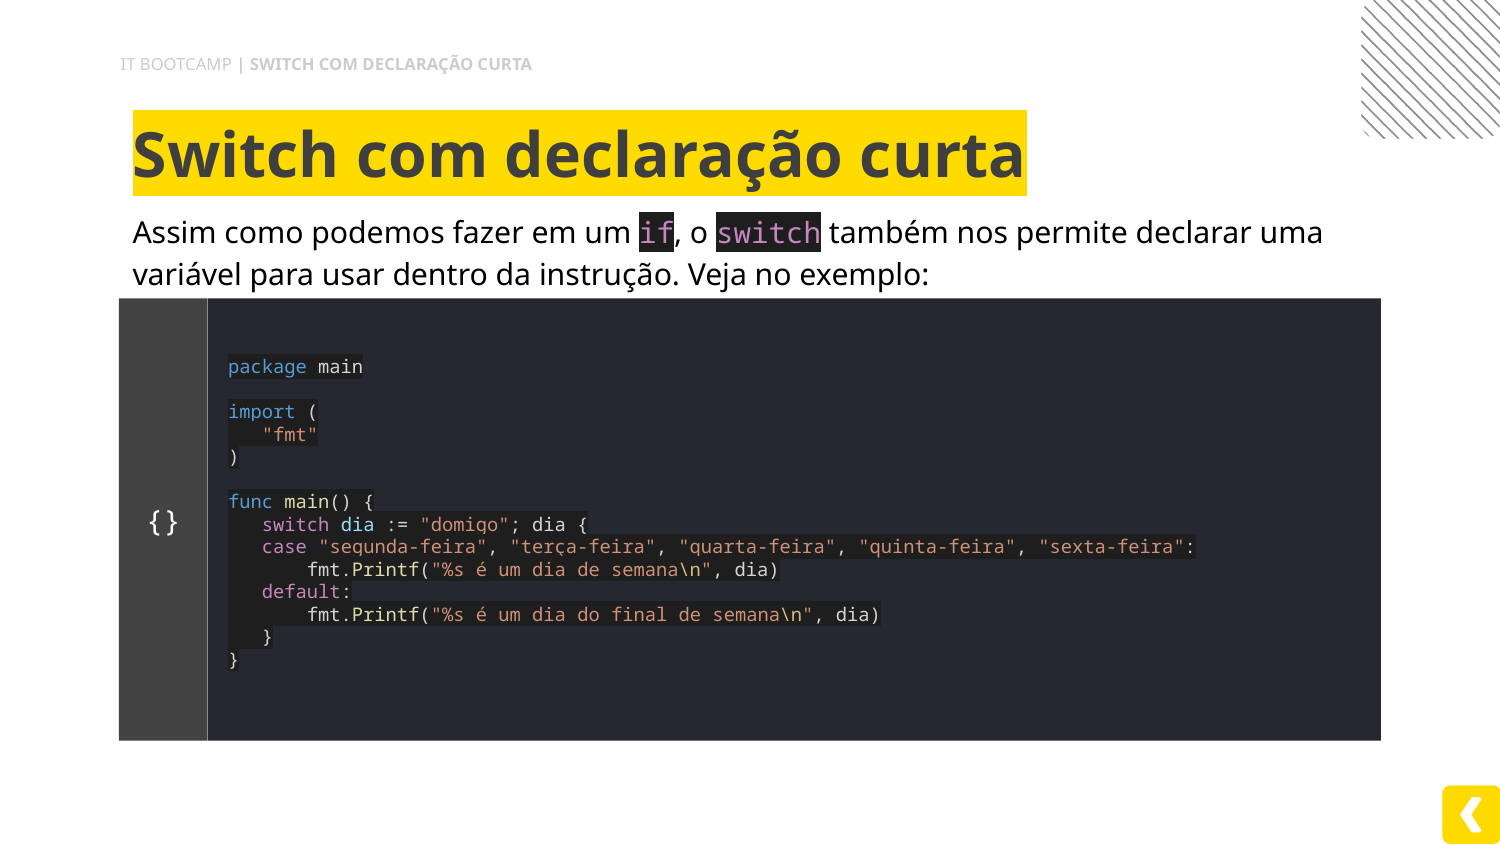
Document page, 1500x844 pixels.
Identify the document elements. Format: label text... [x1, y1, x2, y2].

picture [1441, 785, 1500, 844]
picture [1361, 0, 1500, 140]
text_box Switch com declaração curta [117, 102, 1383, 206]
text_box Assim como podemos fazer em um if, o switch também nos permite declarar uma variável para usar dentro da instrução. Veja no exemplo: [117, 206, 1383, 298]
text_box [118, 298, 1382, 742]
text_box IT BOOTCAMP | SWITCH COM DECLARAÇÃO CURTA [105, 46, 577, 87]
